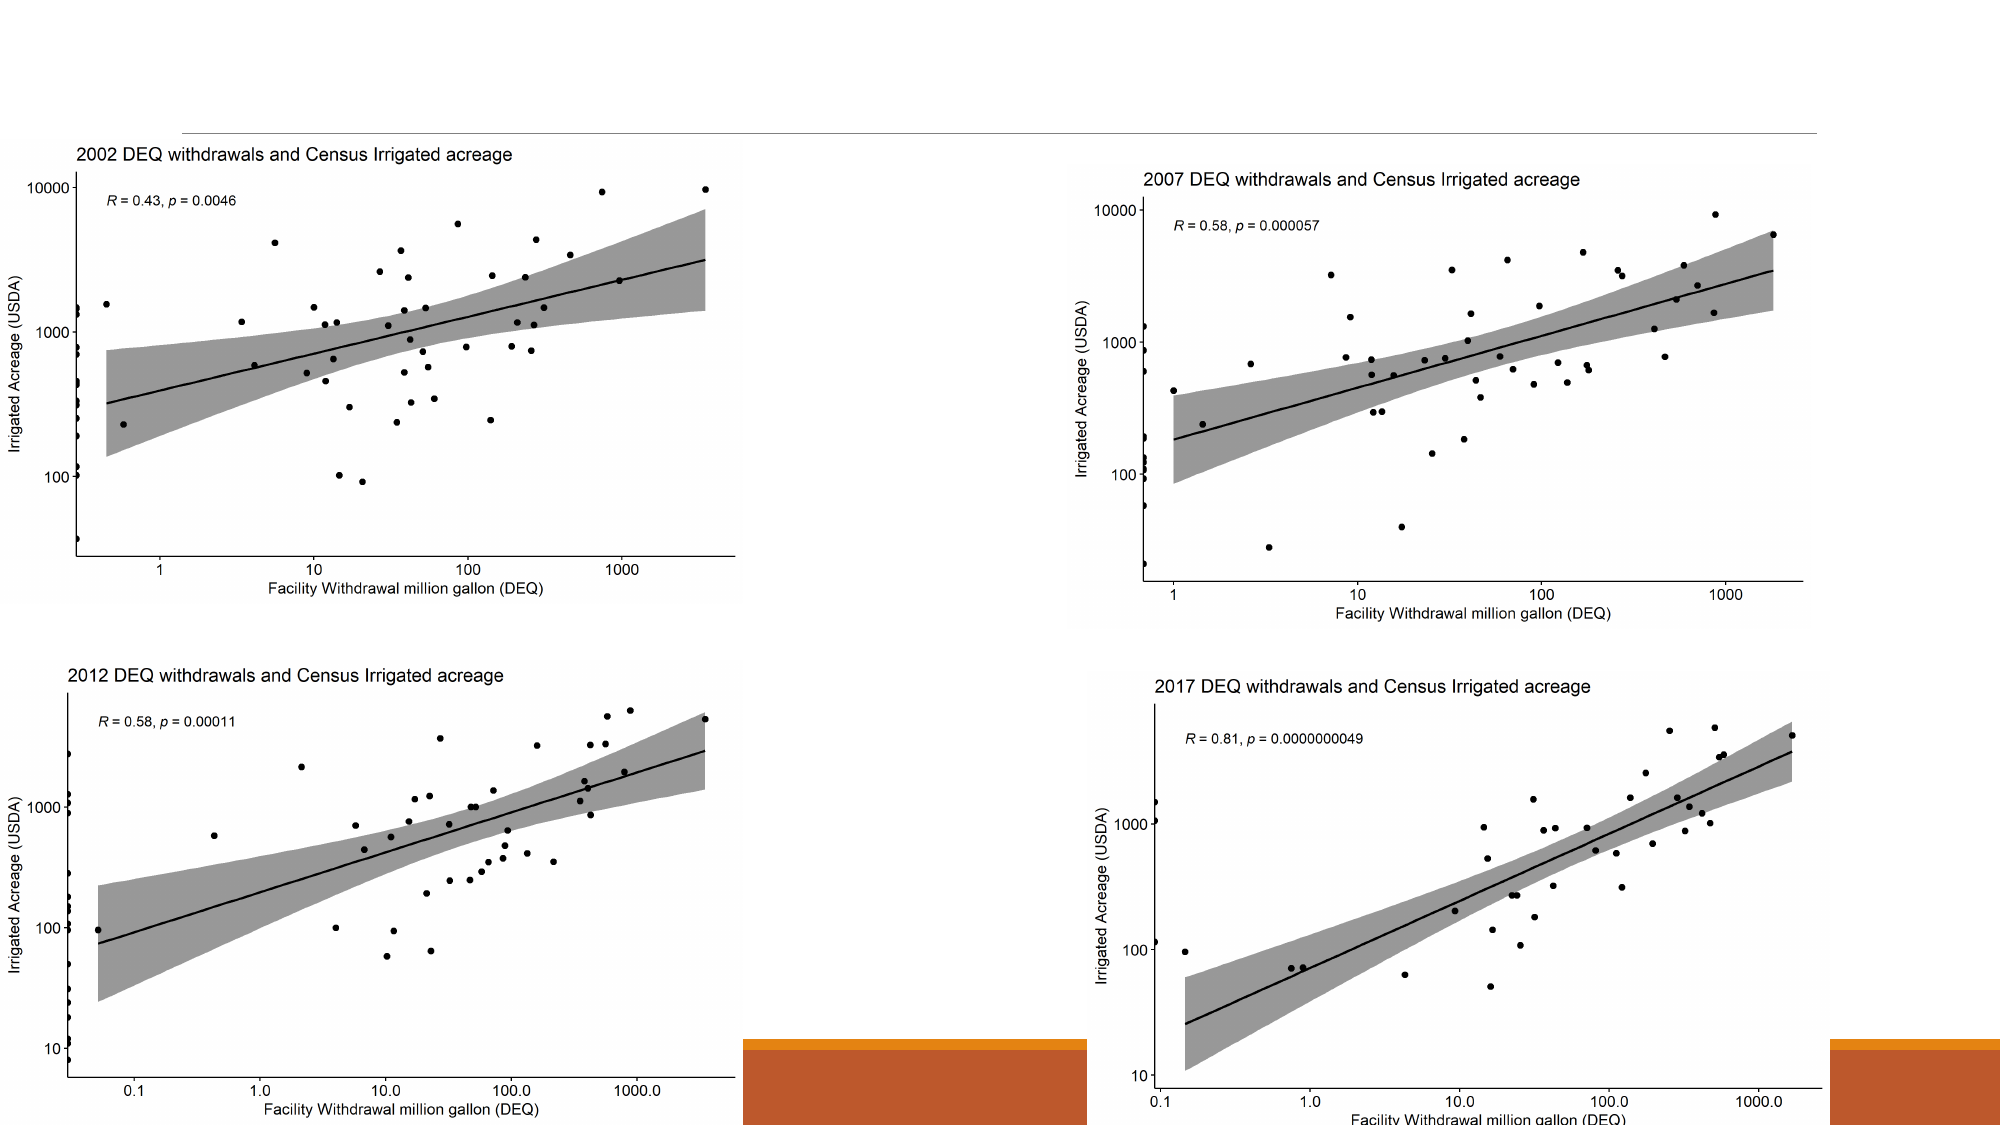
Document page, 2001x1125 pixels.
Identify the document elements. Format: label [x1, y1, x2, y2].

list [0, 139, 744, 605]
picture [0, 660, 744, 1125]
picture [1067, 164, 1811, 630]
picture [1086, 671, 1831, 1125]
